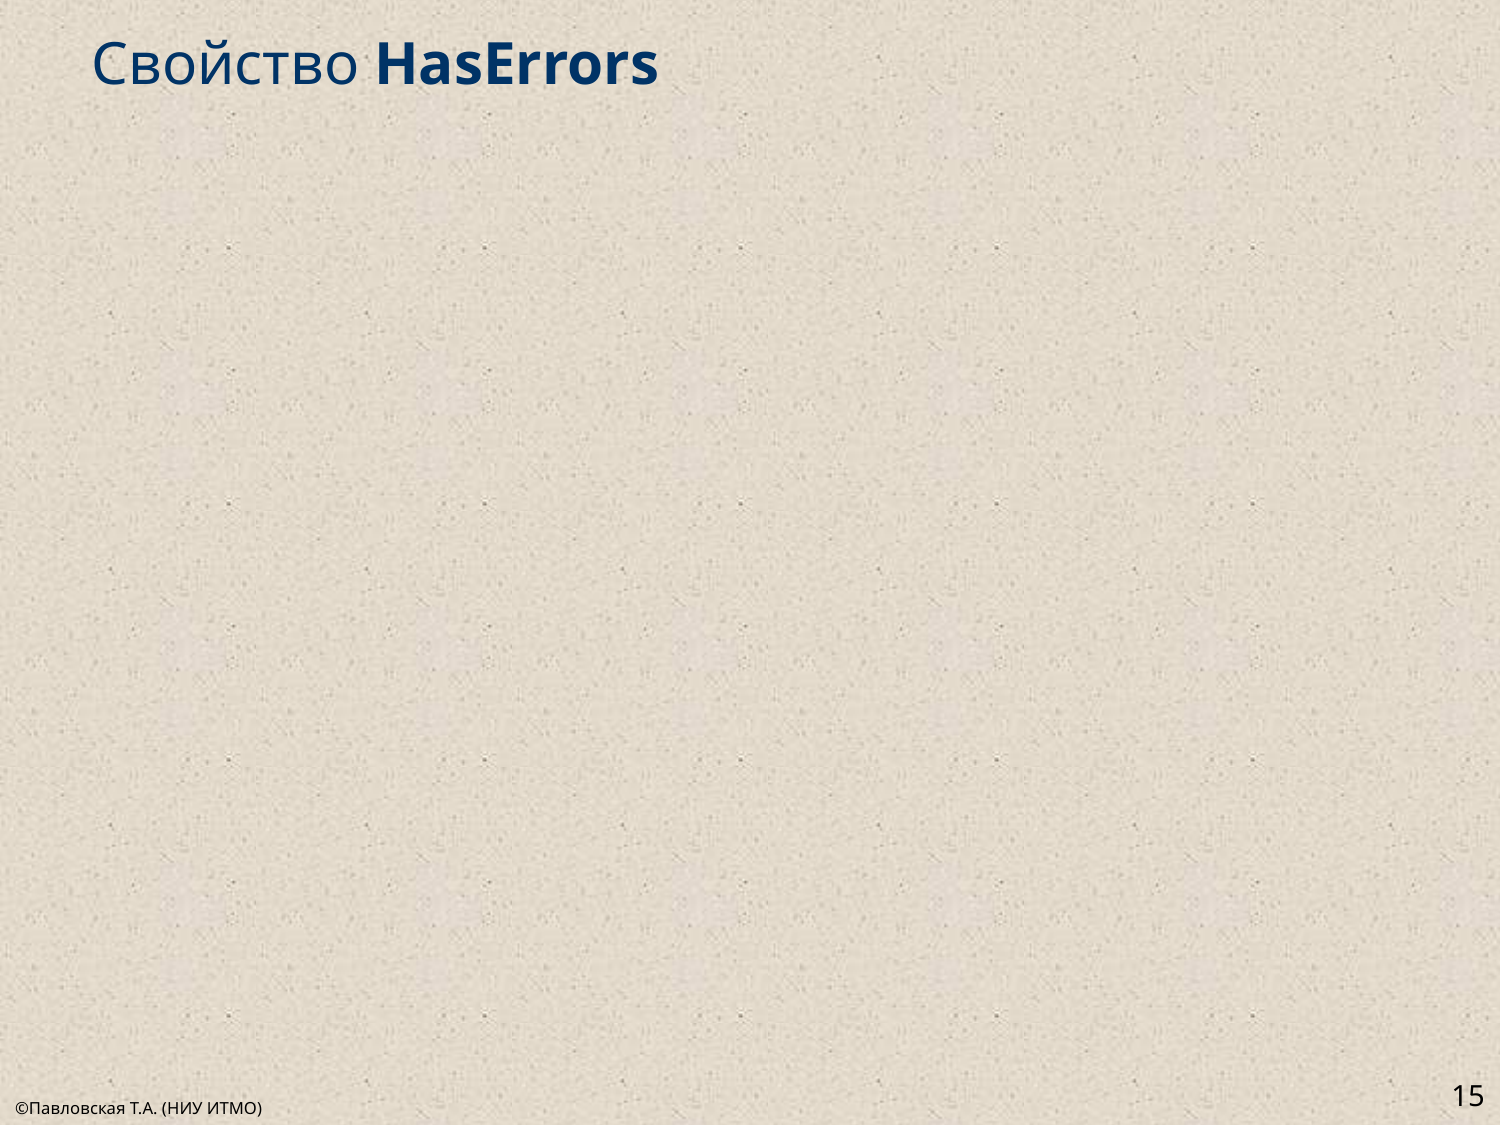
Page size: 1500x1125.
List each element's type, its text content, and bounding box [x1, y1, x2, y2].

title Свойство HasErrors [76, 18, 1483, 105]
picture [0, 0, 1500, 1125]
slide_number 15 [1187, 1049, 1500, 1125]
slide_number ©Павловская Т.А. (НИУ ИТМО) [0, 1082, 467, 1125]
